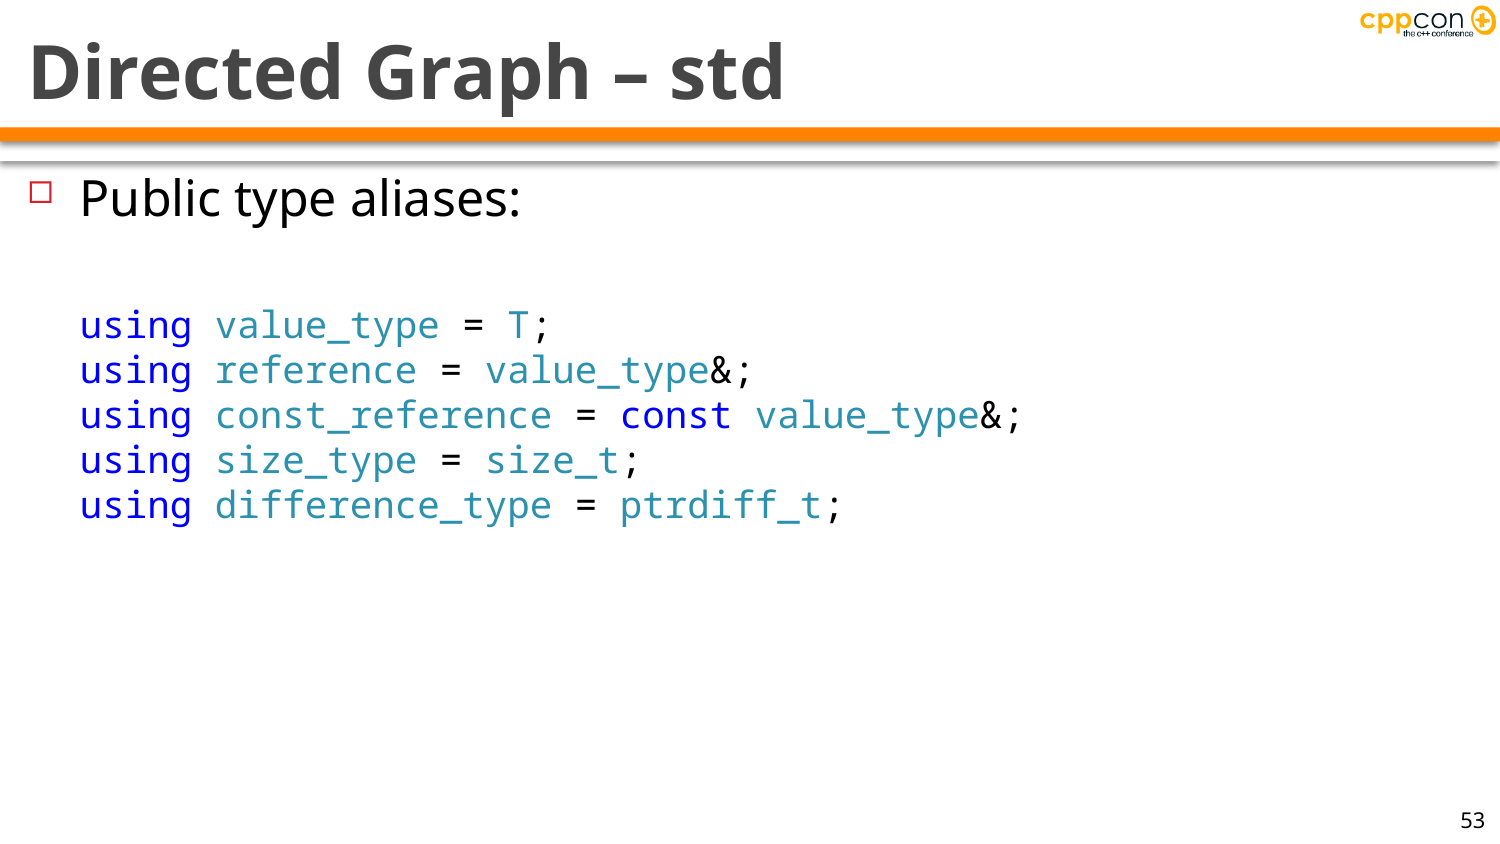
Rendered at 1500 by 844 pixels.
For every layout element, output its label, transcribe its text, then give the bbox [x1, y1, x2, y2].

title Directed Graph – std [12, 19, 1488, 122]
picture [1356, 0, 1500, 57]
list Public type aliases: using value_type = T; using reference = value_type&; using const_reference = const value_type&; using size_type = size_t; using difference_type = ptrdiff_t; [12, 159, 1488, 835]
